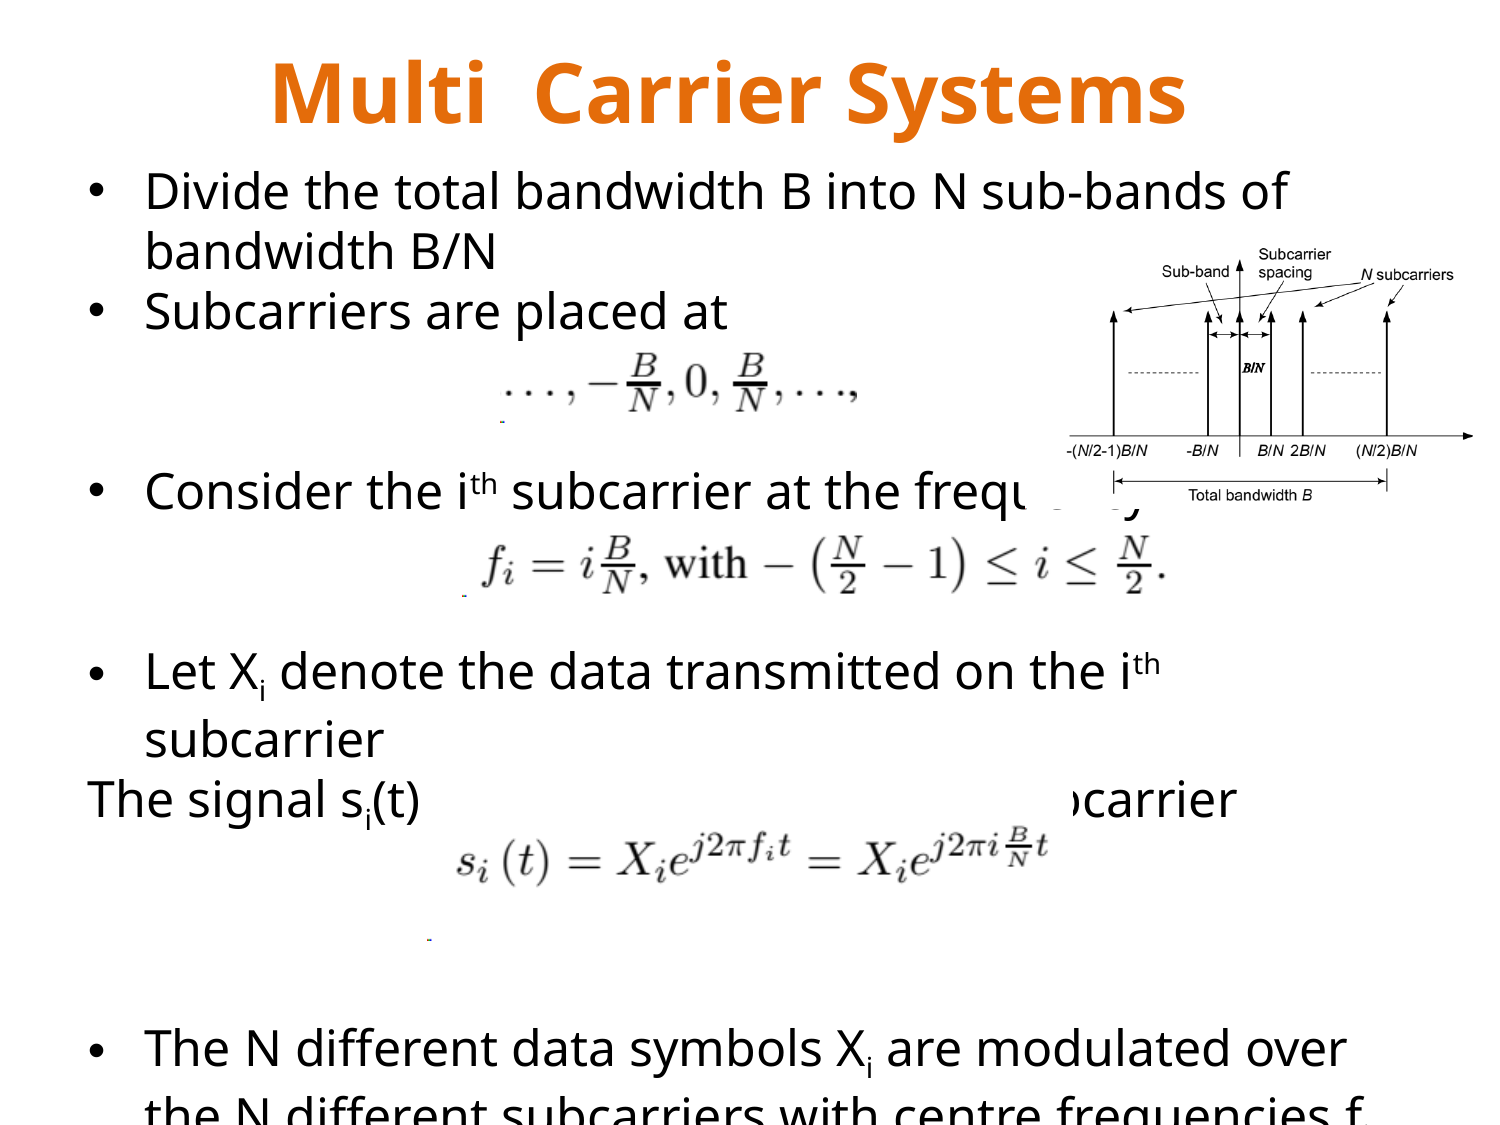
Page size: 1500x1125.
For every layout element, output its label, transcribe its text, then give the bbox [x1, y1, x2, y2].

picture [499, 350, 857, 424]
picture [1024, 236, 1480, 510]
title Multi Carrier Systems [108, 40, 1350, 142]
picture [427, 774, 1073, 941]
picture [462, 527, 1169, 598]
list Divide the total bandwidth B into N sub-bands of bandwidth B/N Subcarriers are placed at Consider the ith subcarrier at the frequency Let Xi denote the data transmitted on the ith subcarrier The signal si(t) corresponding to the ith subcarrier The N different data symbols Xi are modulated over the N different subcarriers with centre frequencies fi Hence, there are a total of N data streams [87, 159, 1392, 1125]
